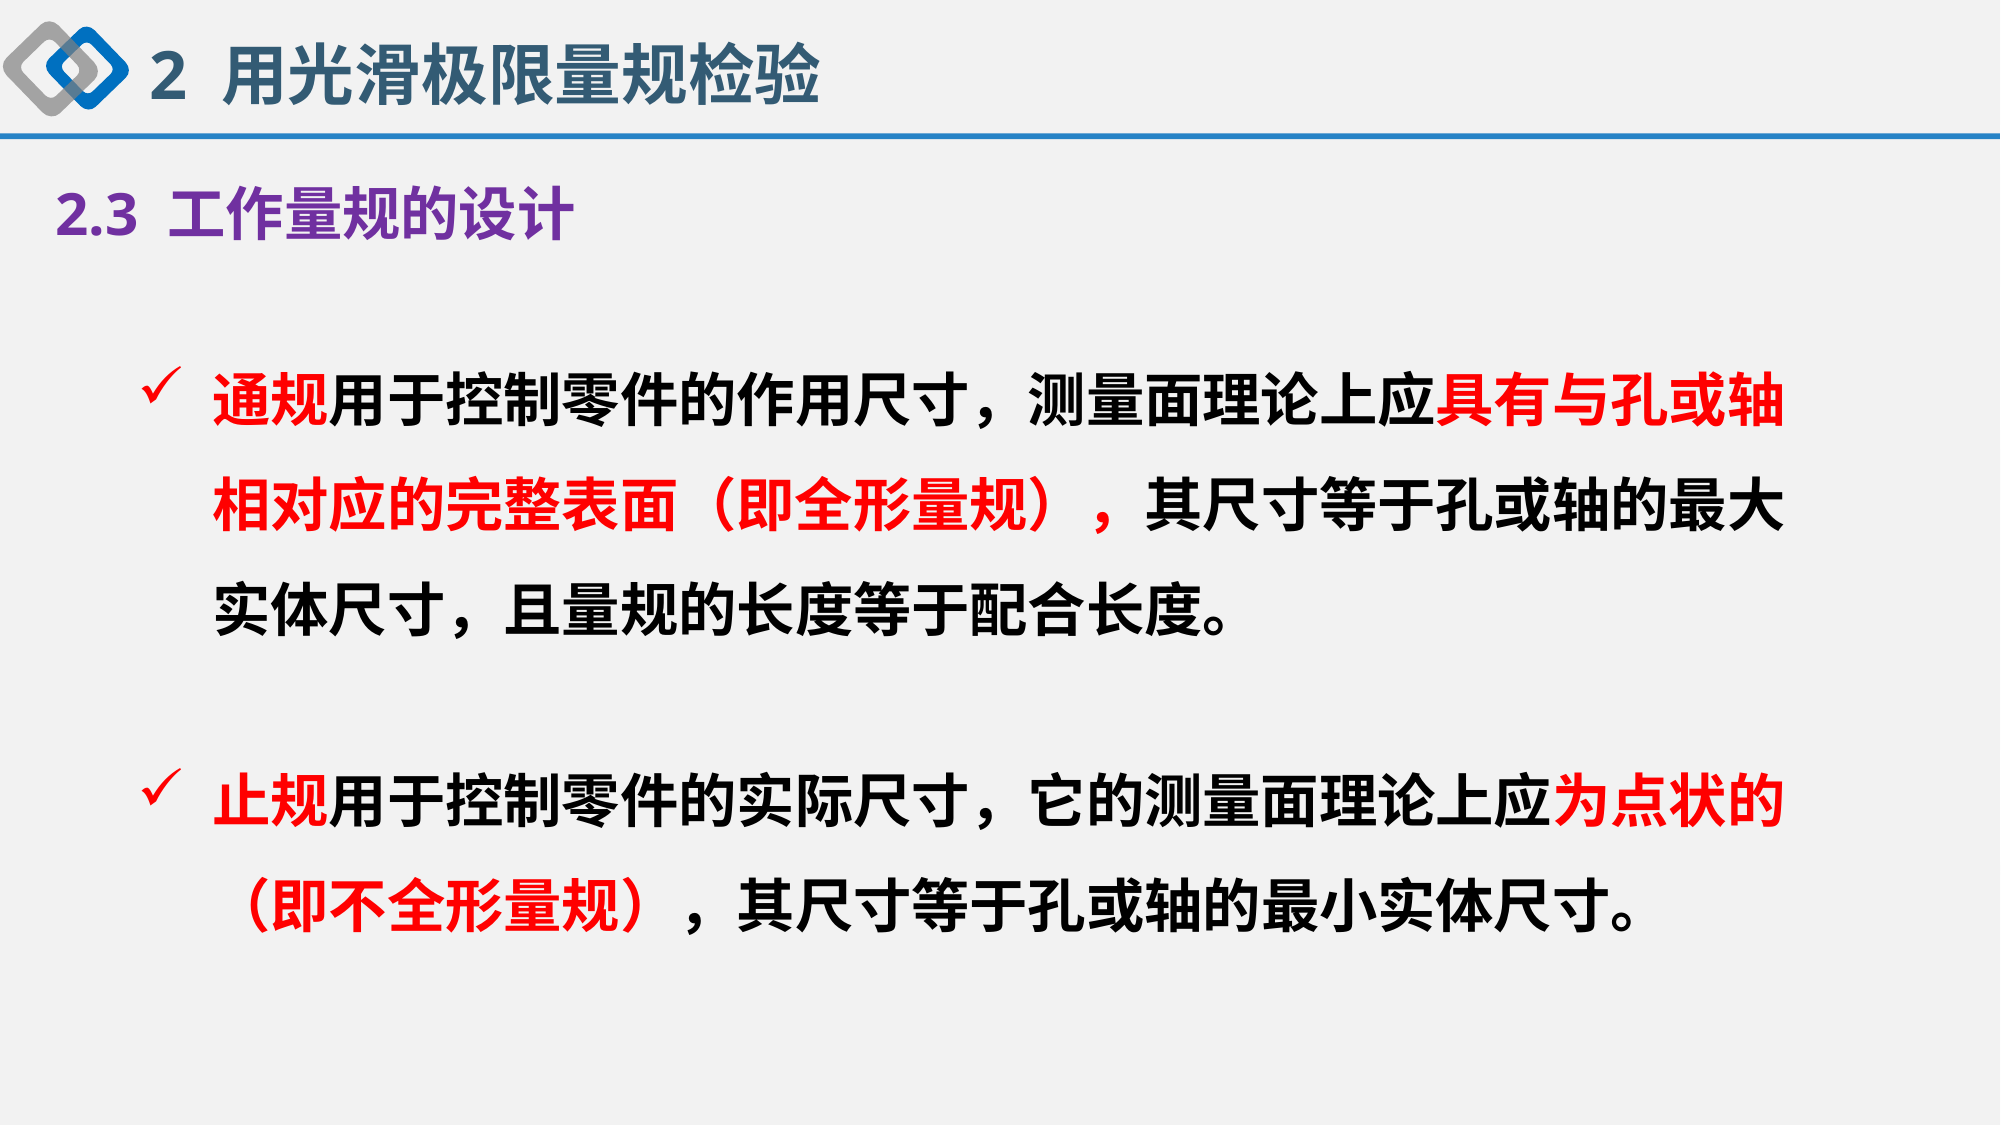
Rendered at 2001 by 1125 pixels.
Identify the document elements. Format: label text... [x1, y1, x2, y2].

list 通规用于控制零件的作用尺寸，测量面理论上应具有与孔或轴相对应的完整表面（即全形量规），其尺寸等于孔或轴的最大实体尺寸，且量规的长度等于配合长度。 止规用于控制零件的实际尺寸，它的测量面理论上应为点状的（即不全形量规），其尺寸等于孔或轴的最小实体尺寸。 [47, 320, 1842, 1063]
text_box 2 用光滑极限量规检验 [134, 17, 945, 128]
text_box 2.3 工作量规的设计 [40, 126, 1266, 264]
